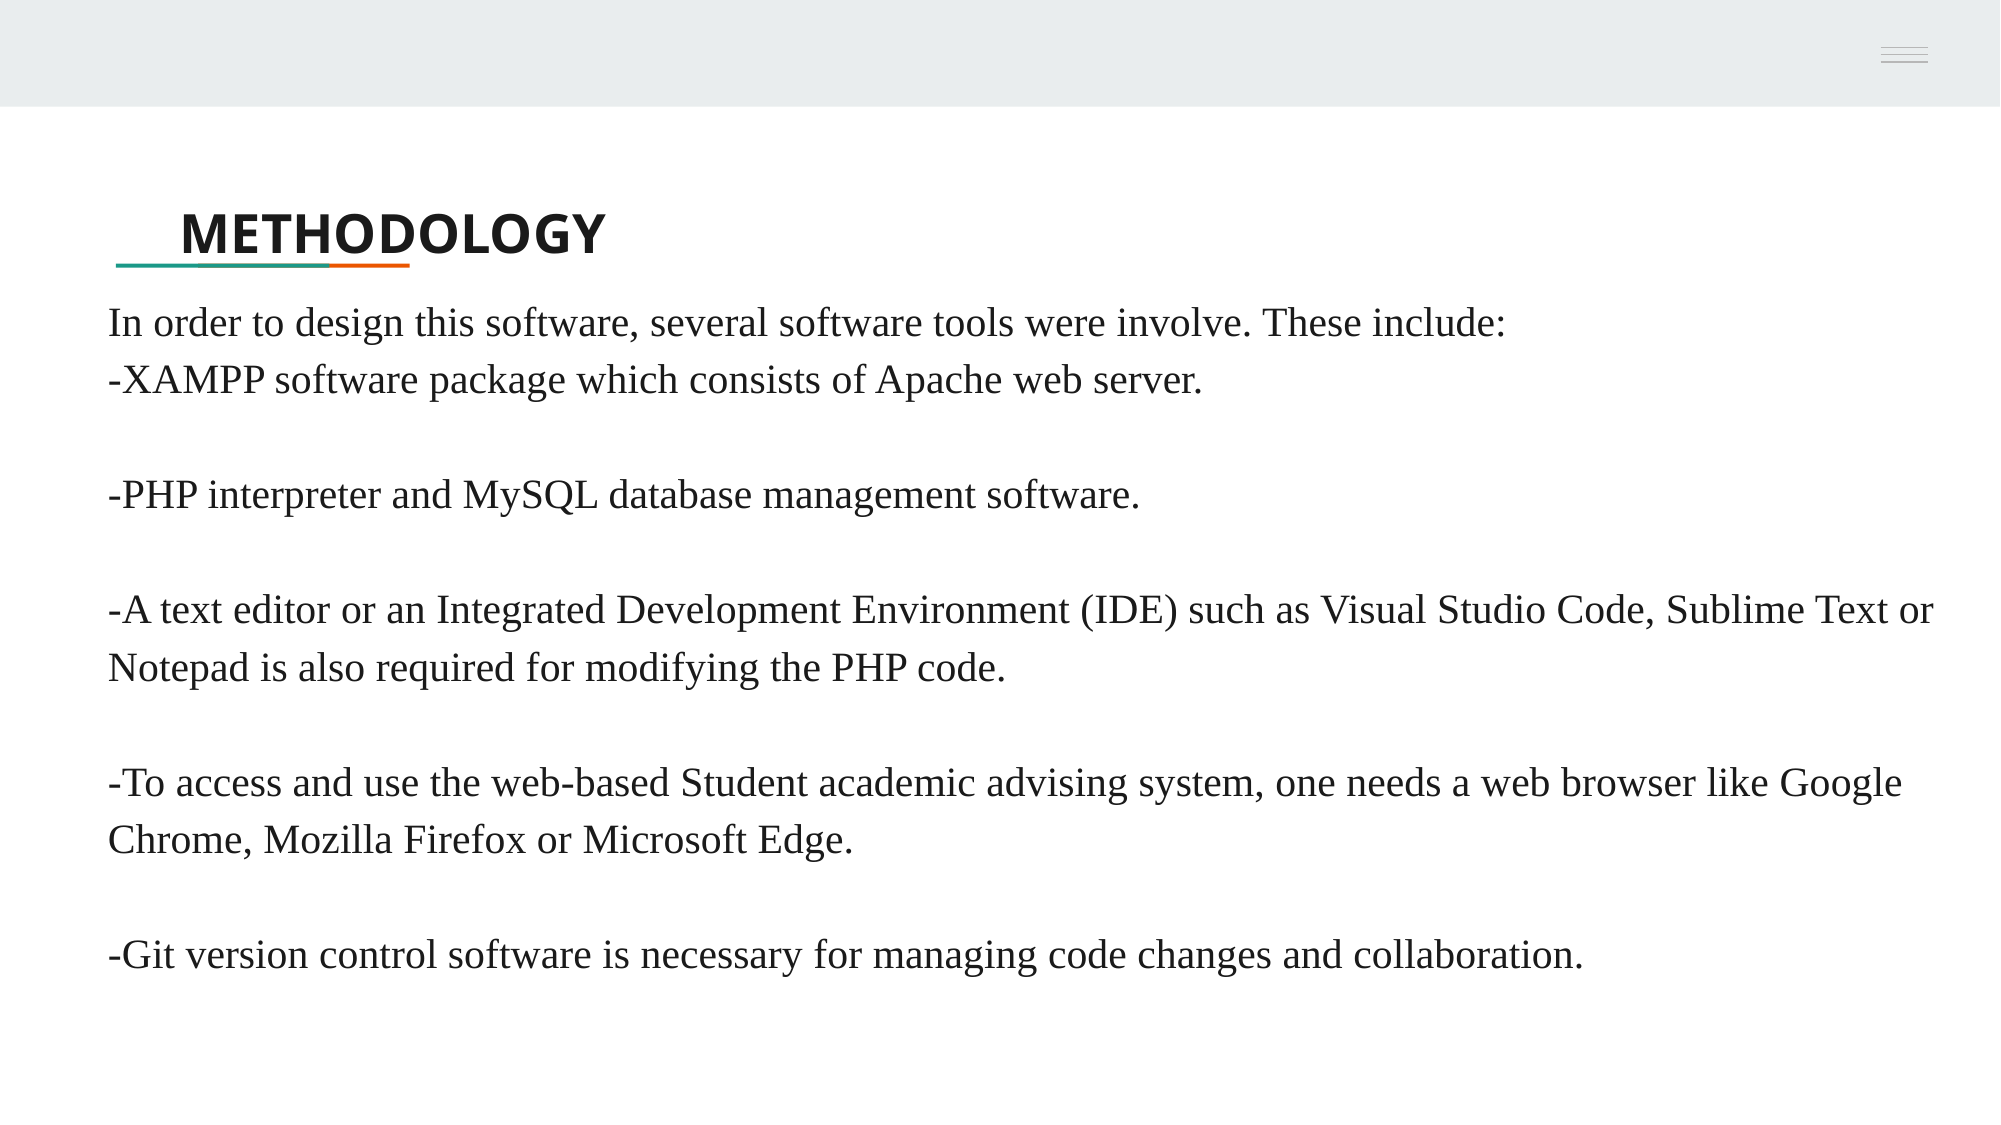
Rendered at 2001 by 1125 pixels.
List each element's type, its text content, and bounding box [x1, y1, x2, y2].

list In order to design this software, several software tools were involve. These include: -XAMPP software package which consists of Apache web server. -PHP interpreter and MySQL database management software. -A text editor or an Integrated Development Environment (IDE) such as Visual Studio Code, Sublime Text or Notepad is also required for modifying the PHP code. -To access and use the web-based Student academic advising system, one needs a web browser like Google Chrome, Mozilla Firefox or Microsoft Edge. -Git version control software is necessary for managing code changes and collaboration. [60, 272, 1961, 1072]
title METHODOLOGY [159, 179, 780, 272]
